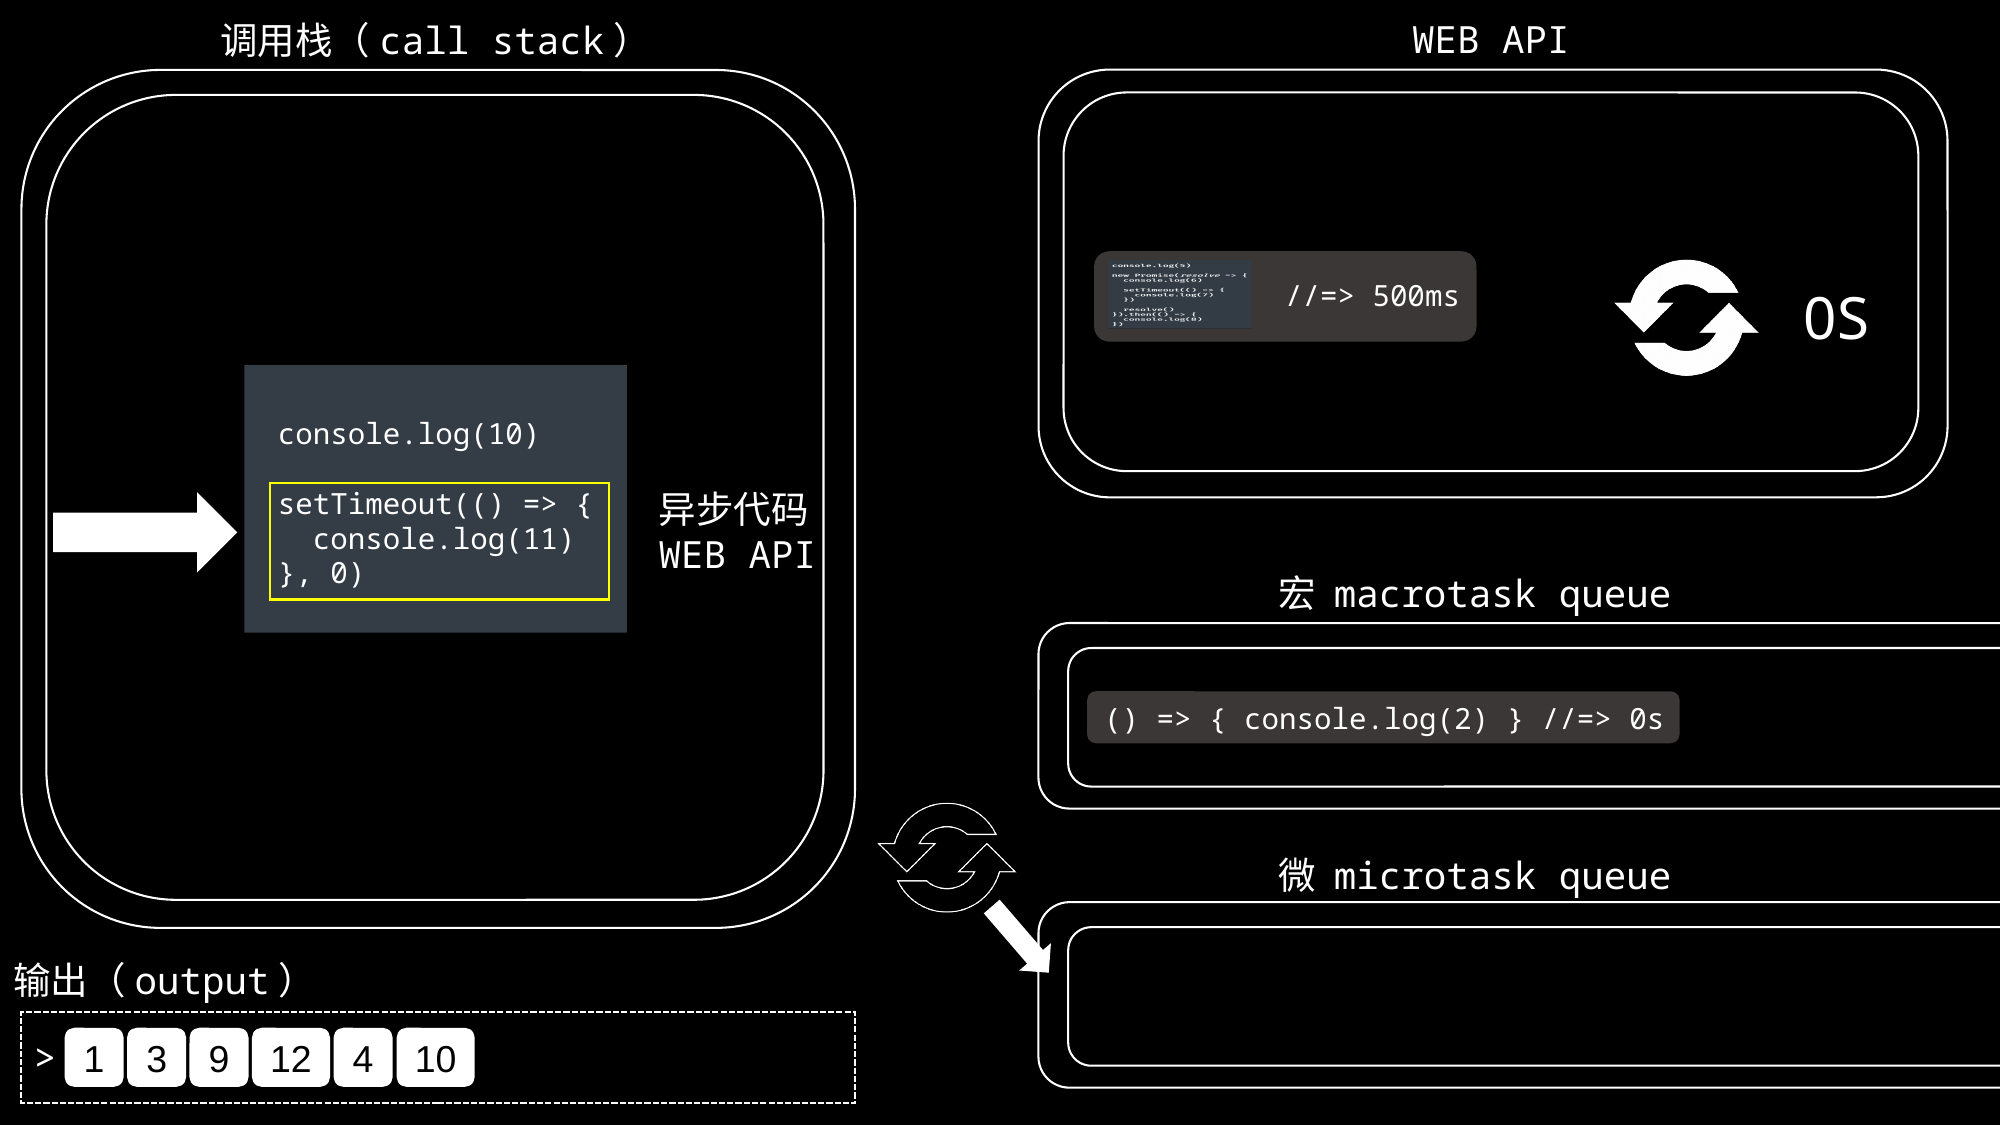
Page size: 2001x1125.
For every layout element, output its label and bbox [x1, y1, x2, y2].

text_box [1038, 8, 1948, 498]
text_box [0, 0, 878, 162]
text_box [1038, 844, 2000, 1088]
picture [1610, 242, 1761, 393]
text_box [995, 918, 1038, 973]
text_box [1038, 562, 2000, 809]
text_box [21, 9, 855, 928]
picture [876, 787, 1017, 928]
text_box [1087, 691, 1682, 744]
text_box [1093, 251, 1477, 342]
text_box [244, 365, 627, 633]
text_box [21, 949, 855, 1104]
text_box [0, 844, 878, 1125]
